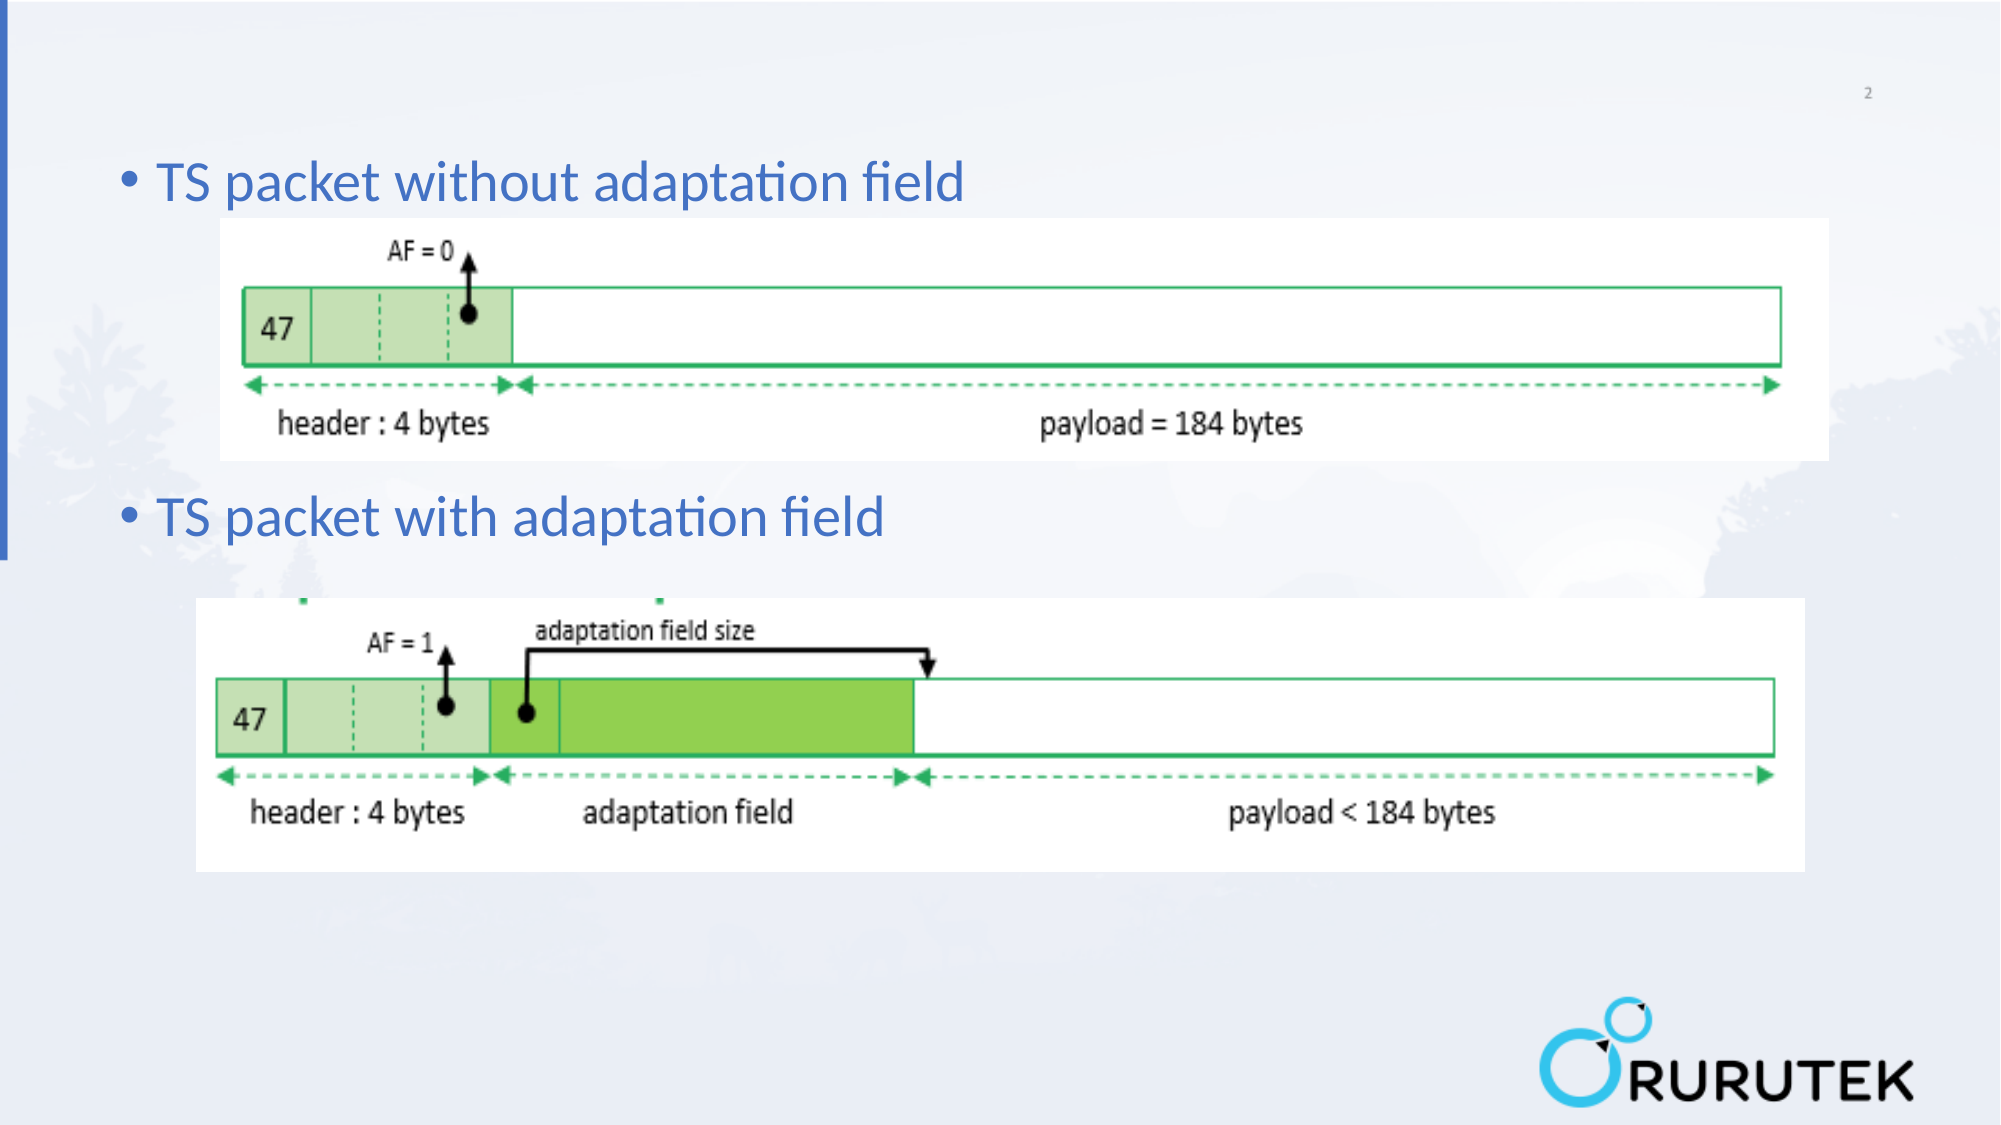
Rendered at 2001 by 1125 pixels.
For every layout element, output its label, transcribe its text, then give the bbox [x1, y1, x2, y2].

picture [0, 0, 2001, 1125]
list TS packet without adaptation field TS packet with adaptation field [104, 143, 2000, 1014]
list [220, 218, 1829, 461]
